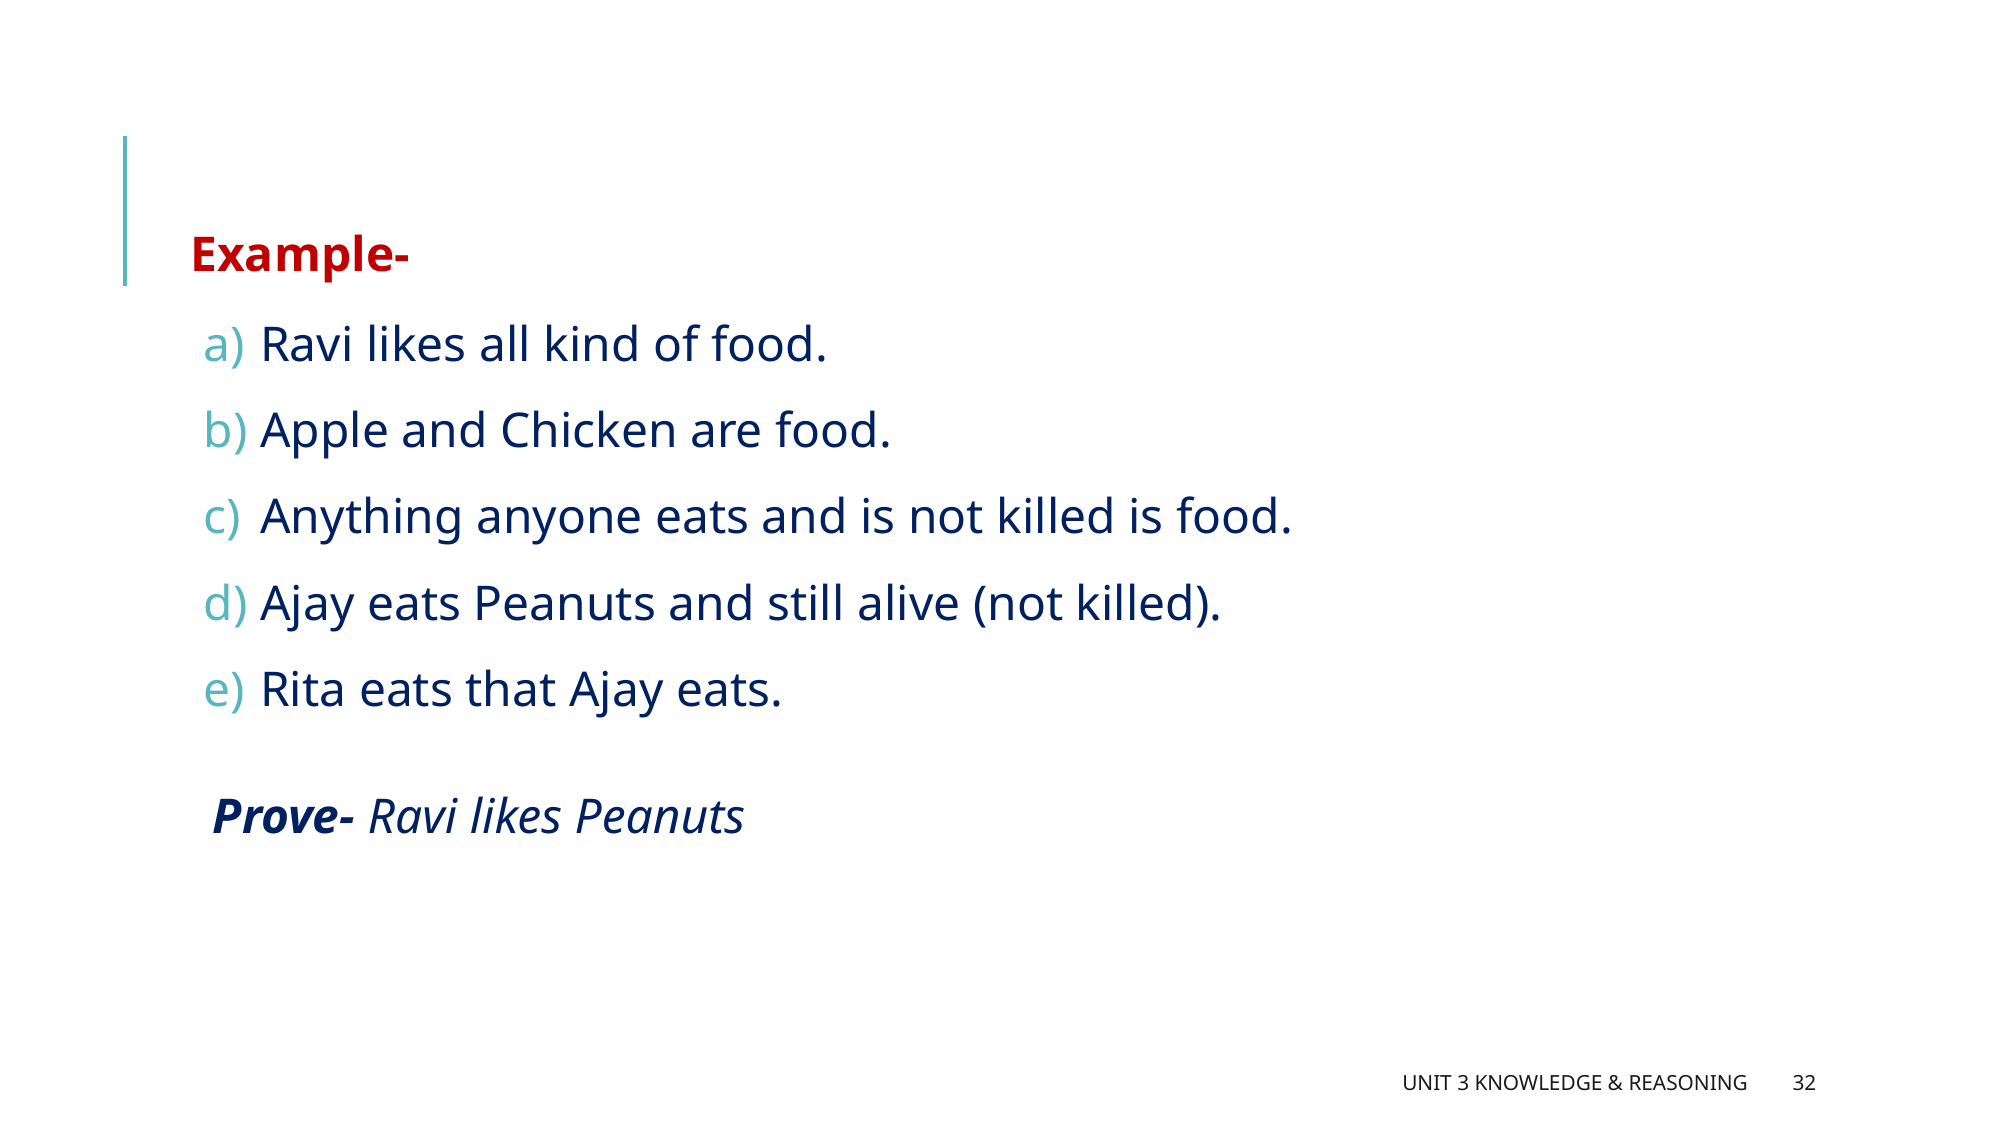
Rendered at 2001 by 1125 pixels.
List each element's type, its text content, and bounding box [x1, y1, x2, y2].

list Example- Ravi likes all kind of food. Apple and Chicken are food. Anything anyone eats and is not killed is food. Ajay eats Peanuts and still alive (not killed). Rita eats that Ajay eats. Prove- Ravi likes Peanuts [168, 187, 1763, 848]
slide_number 32 [1777, 1061, 1938, 1107]
footer Unit 3 Knowledge & Reasoning [794, 1061, 1763, 1107]
